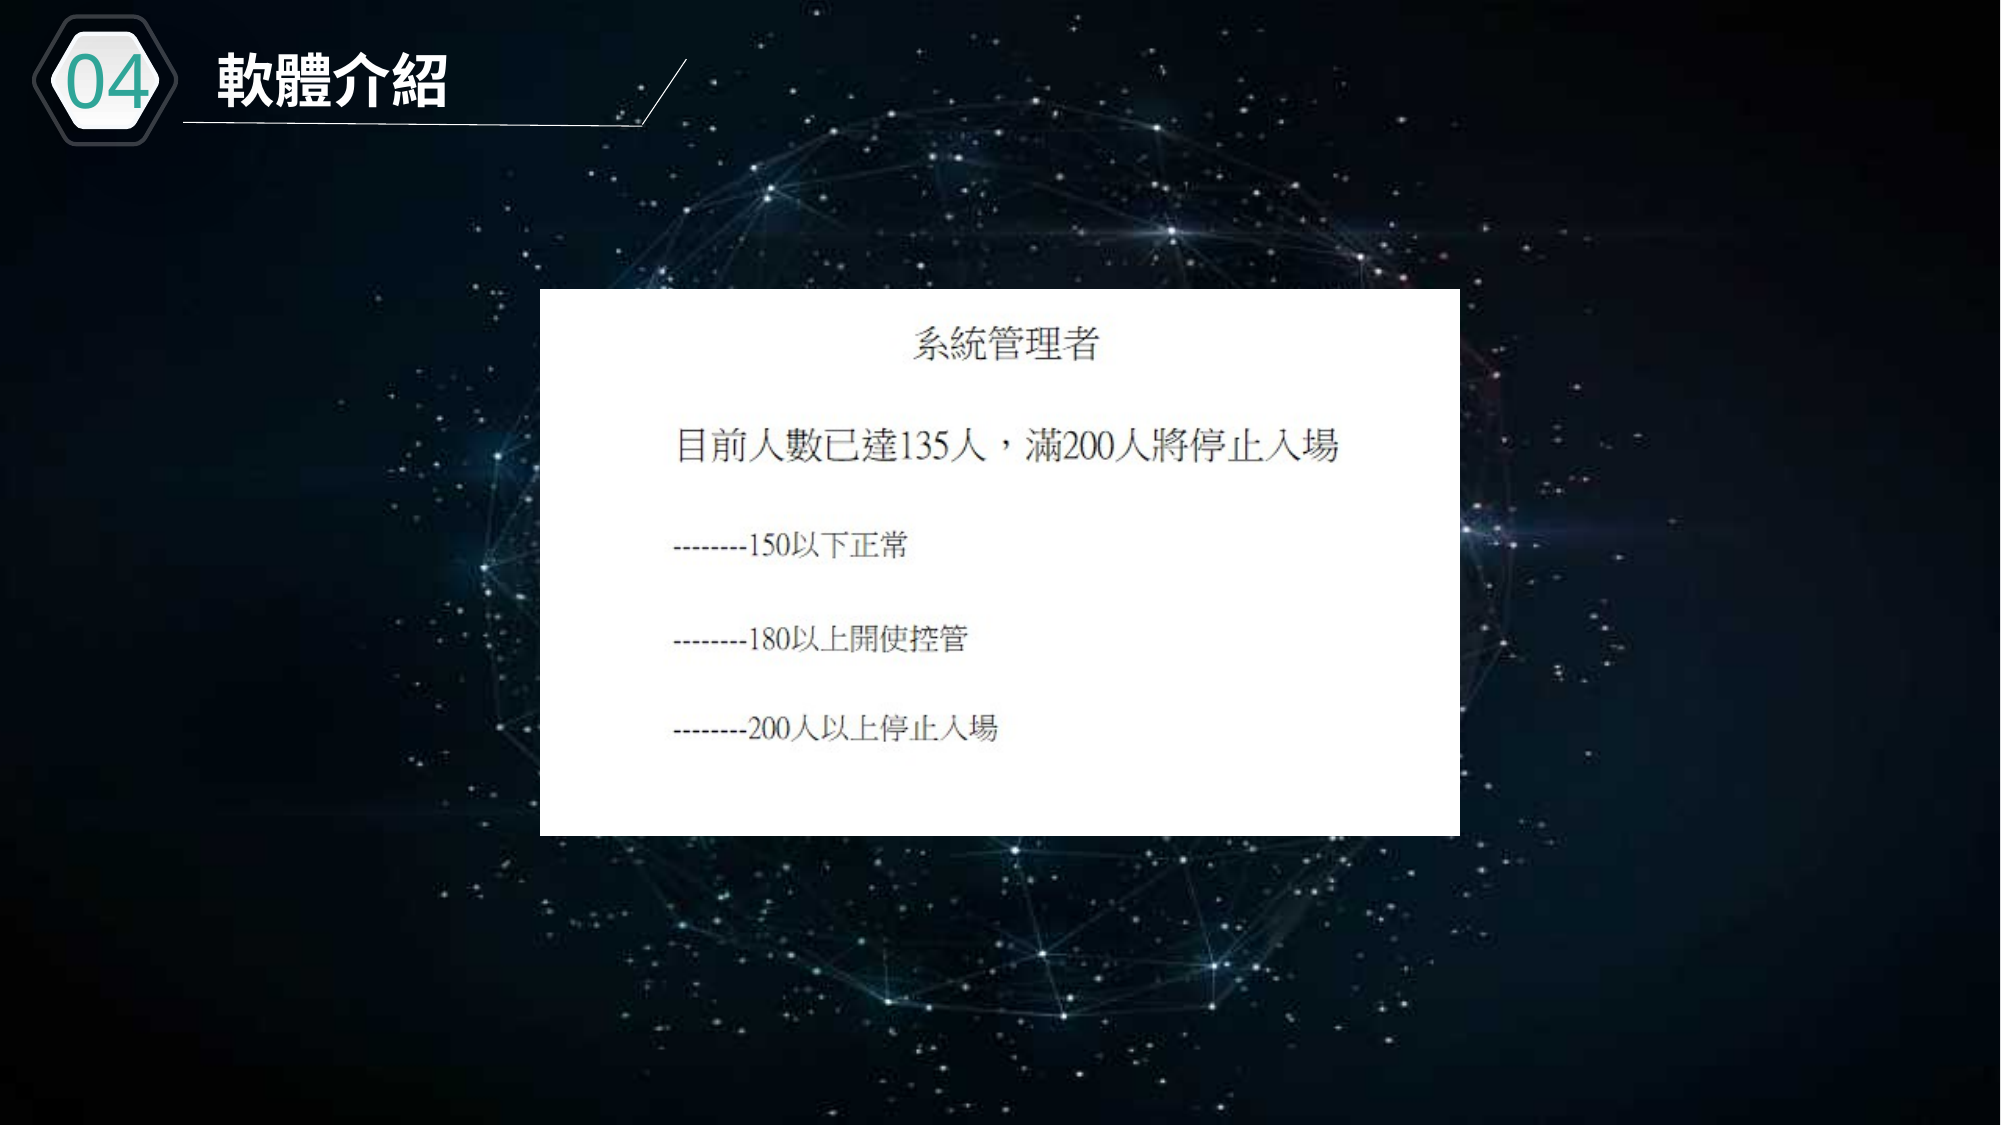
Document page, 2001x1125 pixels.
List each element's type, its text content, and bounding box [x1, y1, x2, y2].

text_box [642, 59, 687, 125]
picture [0, 0, 2001, 1125]
text_box 軟體介紹 [201, 36, 465, 122]
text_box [34, 16, 177, 145]
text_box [183, 122, 643, 127]
